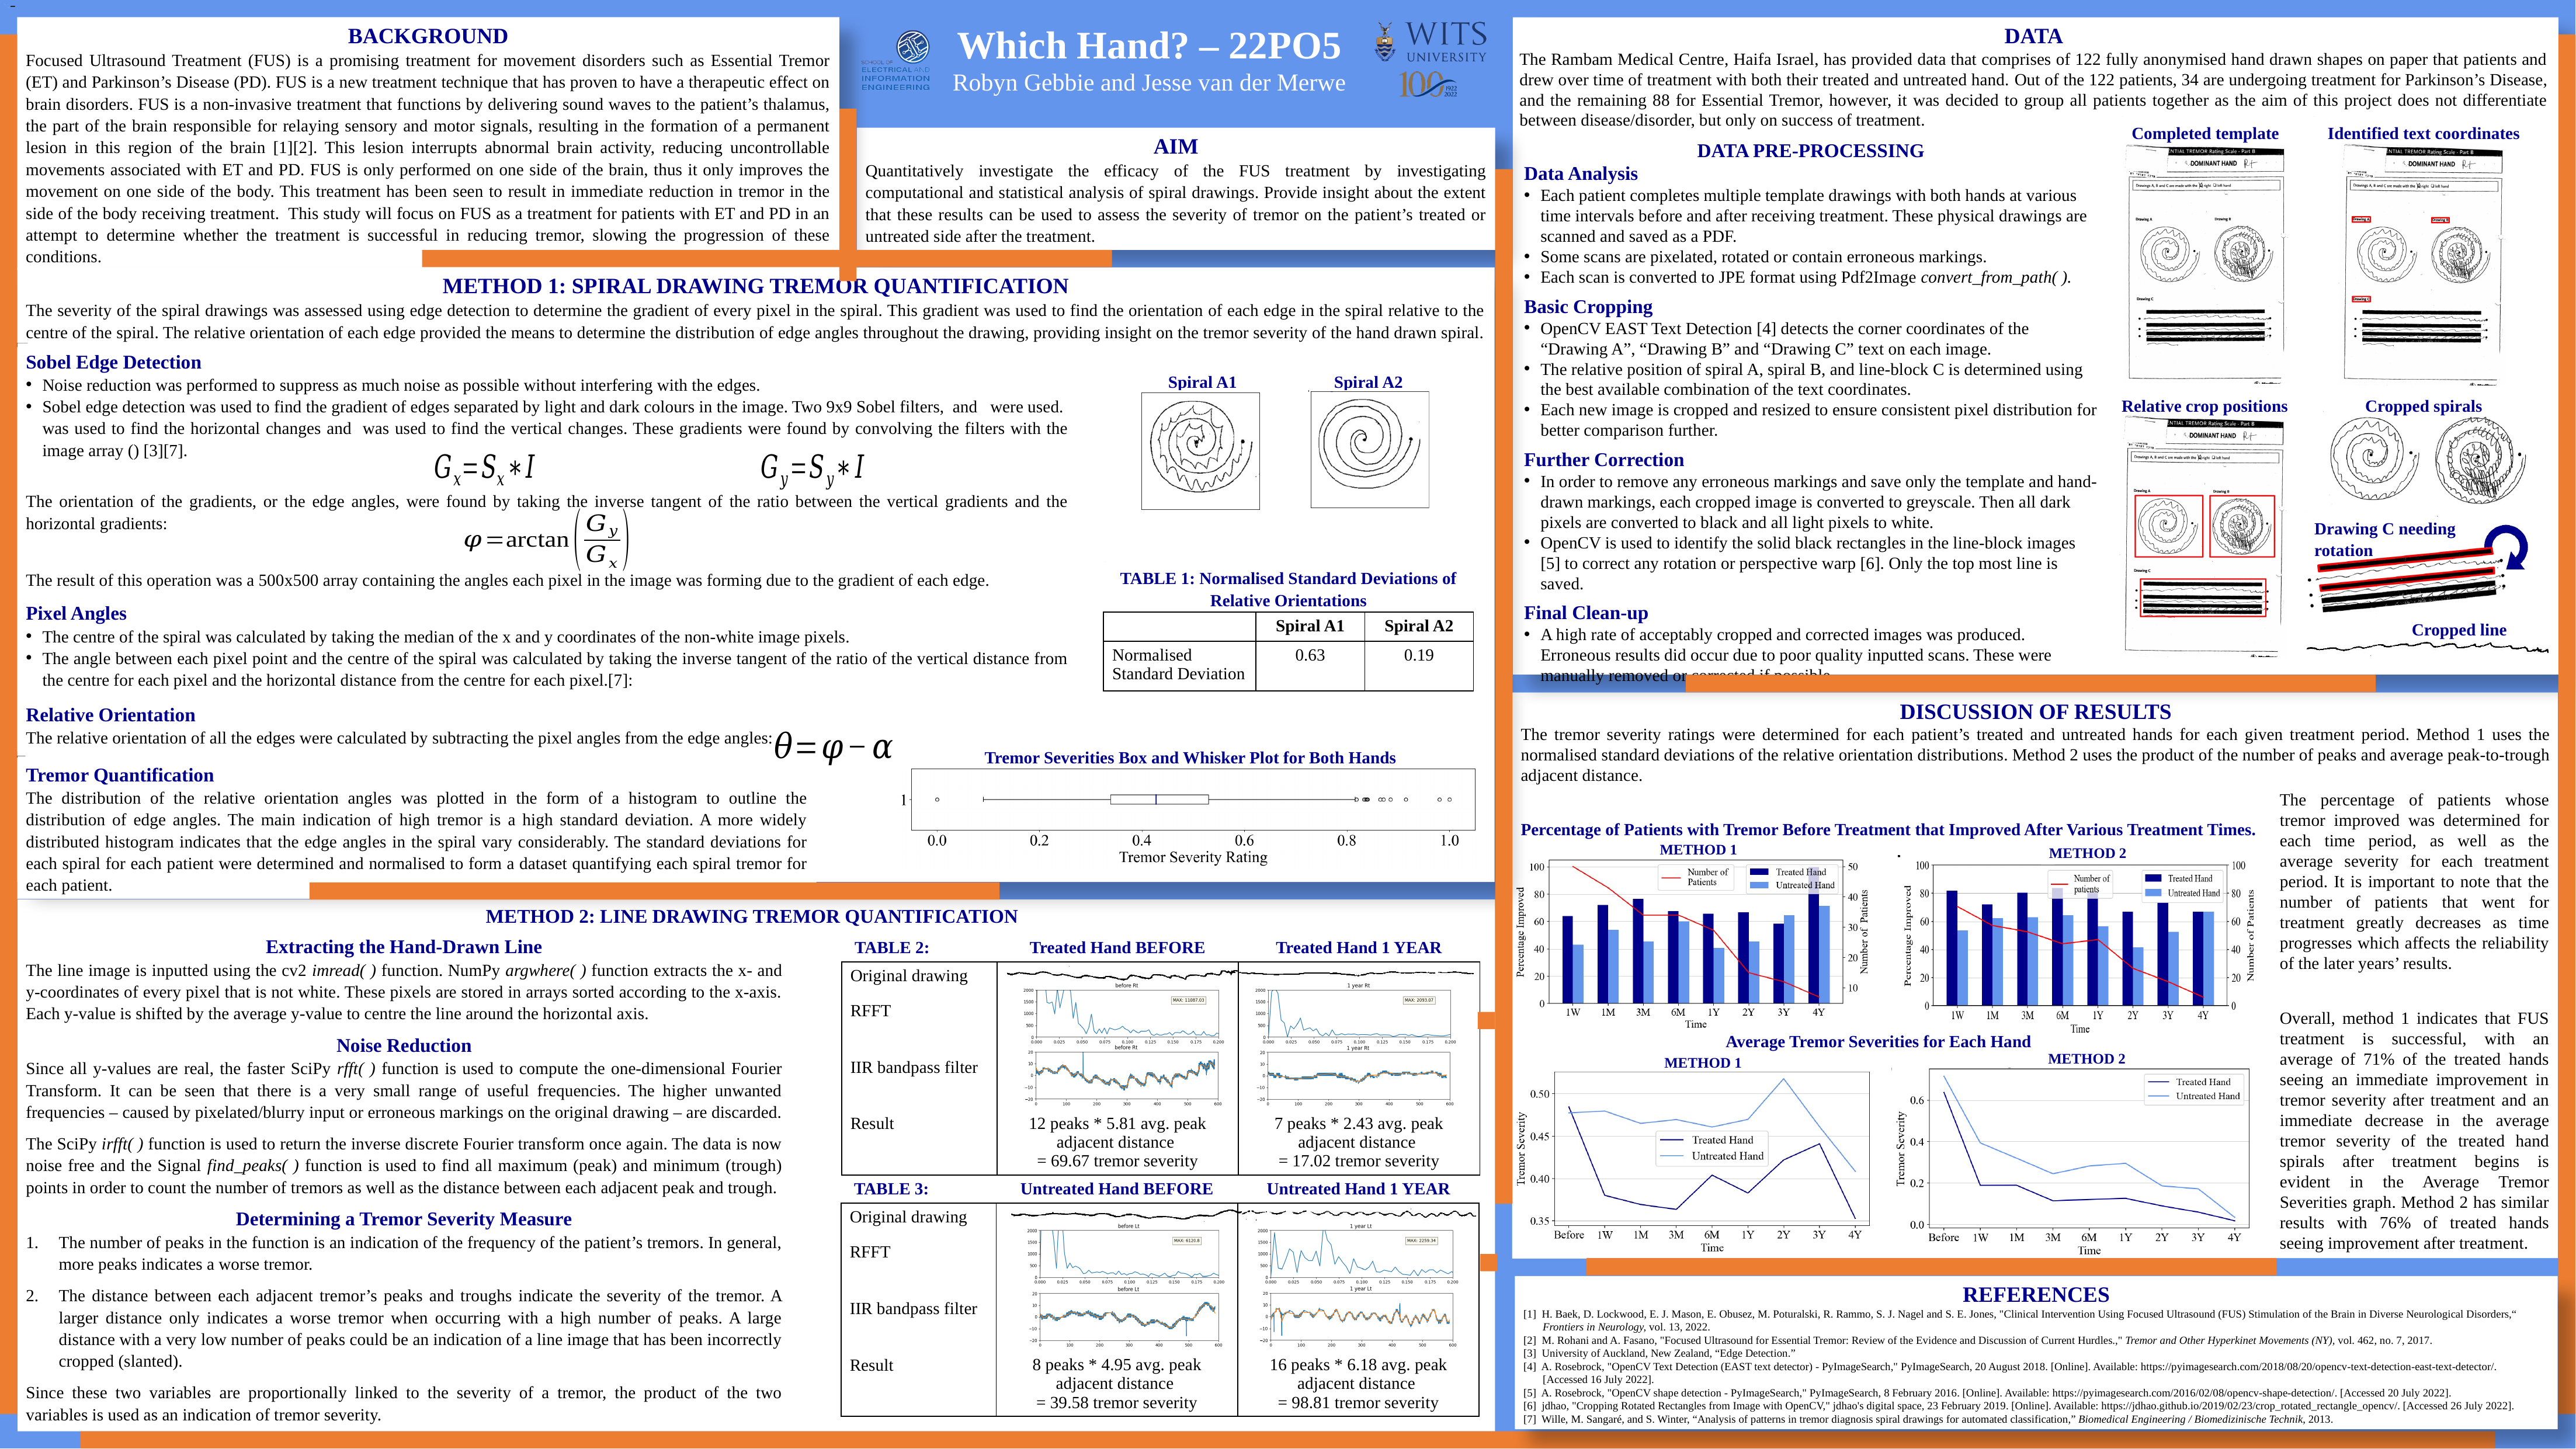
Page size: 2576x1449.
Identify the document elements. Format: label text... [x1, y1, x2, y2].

text_box [839, 108, 857, 267]
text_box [1369, 12, 1488, 108]
picture [857, 24, 933, 93]
text_box [1495, 1253, 1498, 1272]
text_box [1511, 17, 2558, 675]
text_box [17, 267, 1495, 882]
text_box Which Hand? – 22PO5 Robyn Gebbie and Jesse van der Merwe [939, 15, 1360, 100]
text_box [857, 249, 1113, 267]
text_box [16, 899, 1495, 1431]
text_box [309, 882, 1000, 899]
text_box [80, 1431, 1524, 1449]
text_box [853, 943, 1474, 1189]
text_box BACKGROUND Focused Ultrasound Treatment (FUS) is a promising treatment for movement disorders such as Essential Tremor (ET) and Parkinson’s Disease (PD). FUS is a new treatment technique that has proven to have a therapeutic effect on brain disorders. FUS is a non-invasive treatment that functions by delivering sound waves to the patient’s thalamus, the part of the brain responsible for relaying sensory and motor signals, resulting in the formation of a permanent lesion in this region of the brain [1][2]. This lesion interrupts abnormal brain activity, reducing uncontrollable movements associated with ET and PD. FUS is only performed on one side of the brain, thus it only improves the movement on one side of the body. This treatment has been seen to result in immediate reduction in tremor in the side of the body receiving treatment. This study will focus on FUS as a treatment for patients with ET and PD in an attempt to determine whether the treatment is successful in reducing tremor, slowing the progression of these conditions. [17, 17, 839, 267]
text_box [856, 1185, 1477, 1429]
text_box [1586, 1262, 2277, 1276]
text_box AIM Quantitatively investigate the efficacy of the FUS treatment by investigating computational and statistical analysis of spiral drawings. Provide insight about the extent that these results can be used to assess the severity of tremor on the patient’s treated or untreated side after the treatment. [865, 127, 1495, 250]
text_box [1512, 692, 2560, 1262]
text_box [422, 249, 839, 267]
text_box [1685, 675, 2376, 692]
text_box [1495, 169, 1513, 1204]
text_box [0, 34, 18, 1415]
text_box REFERENCES [1] H. Baek, D. Lockwood, E. J. Mason, E. Obusez, M. Poturalski, R. Rammo, S. J. Nagel and S. E. Jones, "Clinical Intervention Using Focused Ultrasound (FUS) Stimulation of the Brain in Diverse Neurological Disorders,“ Frontiers in Neurology, vol. 13, 2022. [2] M. Rohani and A. Fasano, "Focused Ultrasound for Essential Tremor: Review of the Evidence and Discussion of Current Hurdles.," Tremor and Other Hyperkinet Movements (NY), vol. 462, no. 7, 2017. [3] University of Auckland, New Zealand, “Edge Detection.” [4] A. Rosebrock, "OpenCV Text Detection (EAST text detector) - PyImageSearch," PyImageSearch, 20 August 2018. [Online]. Available: https://pyimagesearch.com/2018/08/20/opencv-text-detection-east-text-detector/. [Accessed 16 July 2022]. [5] A. Rosebrock, "OpenCV shape detection - PyImageSearch," PyImageSearch, 8 February 2016. [Online]. Available: https://pyimagesearch.com/2016/02/08/opencv-shape-detection/. [Accessed 20 July 2022]. [6] jdhao, "Cropping Rotated Rectangles from Image with OpenCV," jdhao's digital space, 23 February 2019. [Online]. Available: https://jdhao.github.io/2019/02/23/crop_rotated_rectangle_opencv/. [Accessed 26 July 2022]. [7] Wille, M. Sangaré, and S. Winter, “Analysis of patterns in tremor diagnosis spiral drawings for automated classification,” Biomedical Engineering / Biomedizinische Technik, 2013. [1515, 1276, 2558, 1430]
text_box [2558, 34, 2576, 1285]
